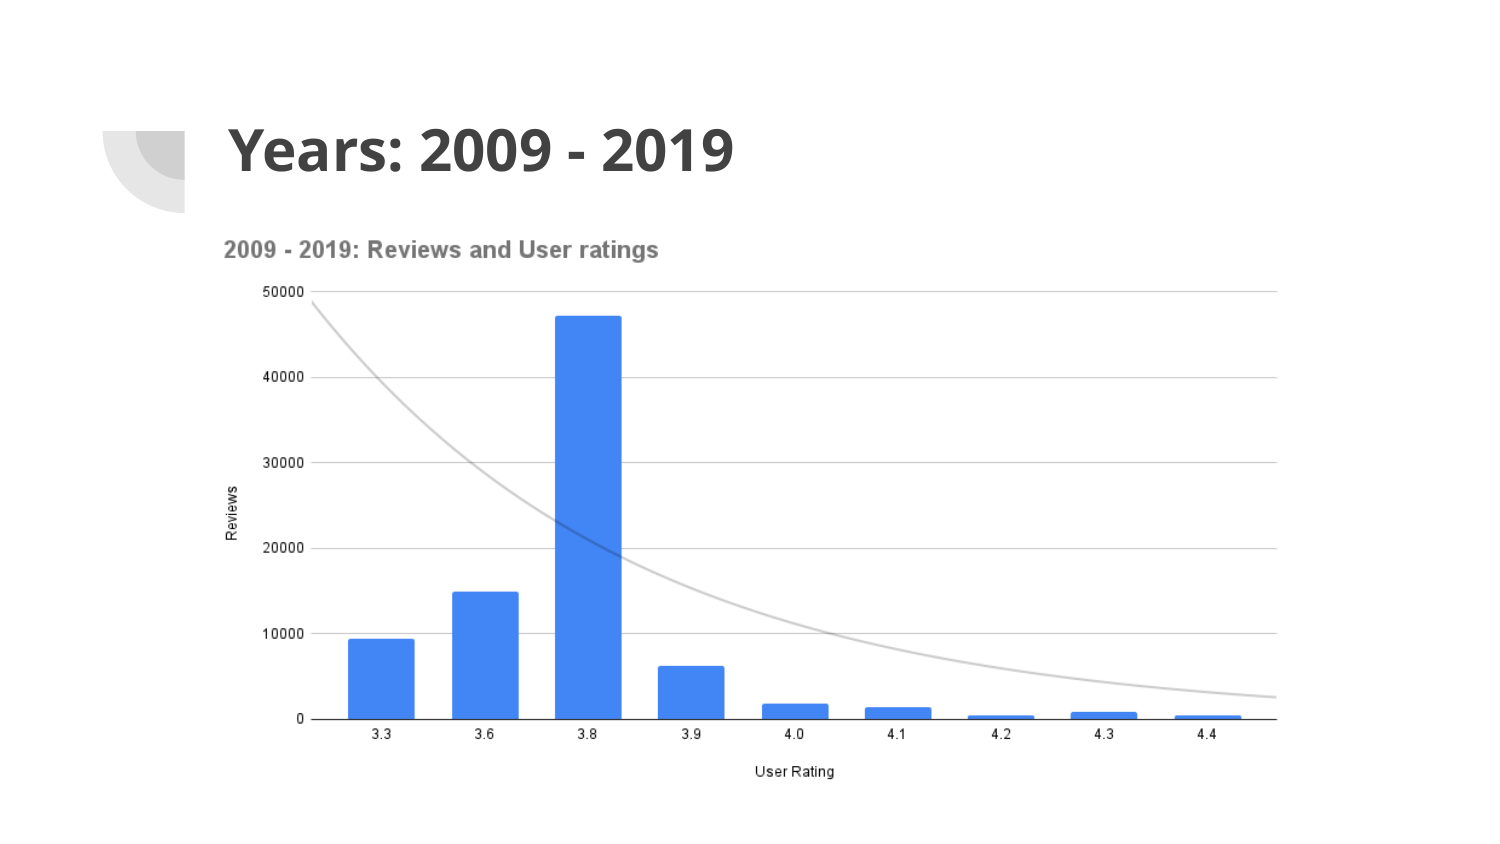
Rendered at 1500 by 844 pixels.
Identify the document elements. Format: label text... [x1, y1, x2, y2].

picture [192, 204, 1308, 811]
title Years: 2009 - 2019 [213, 98, 1368, 263]
